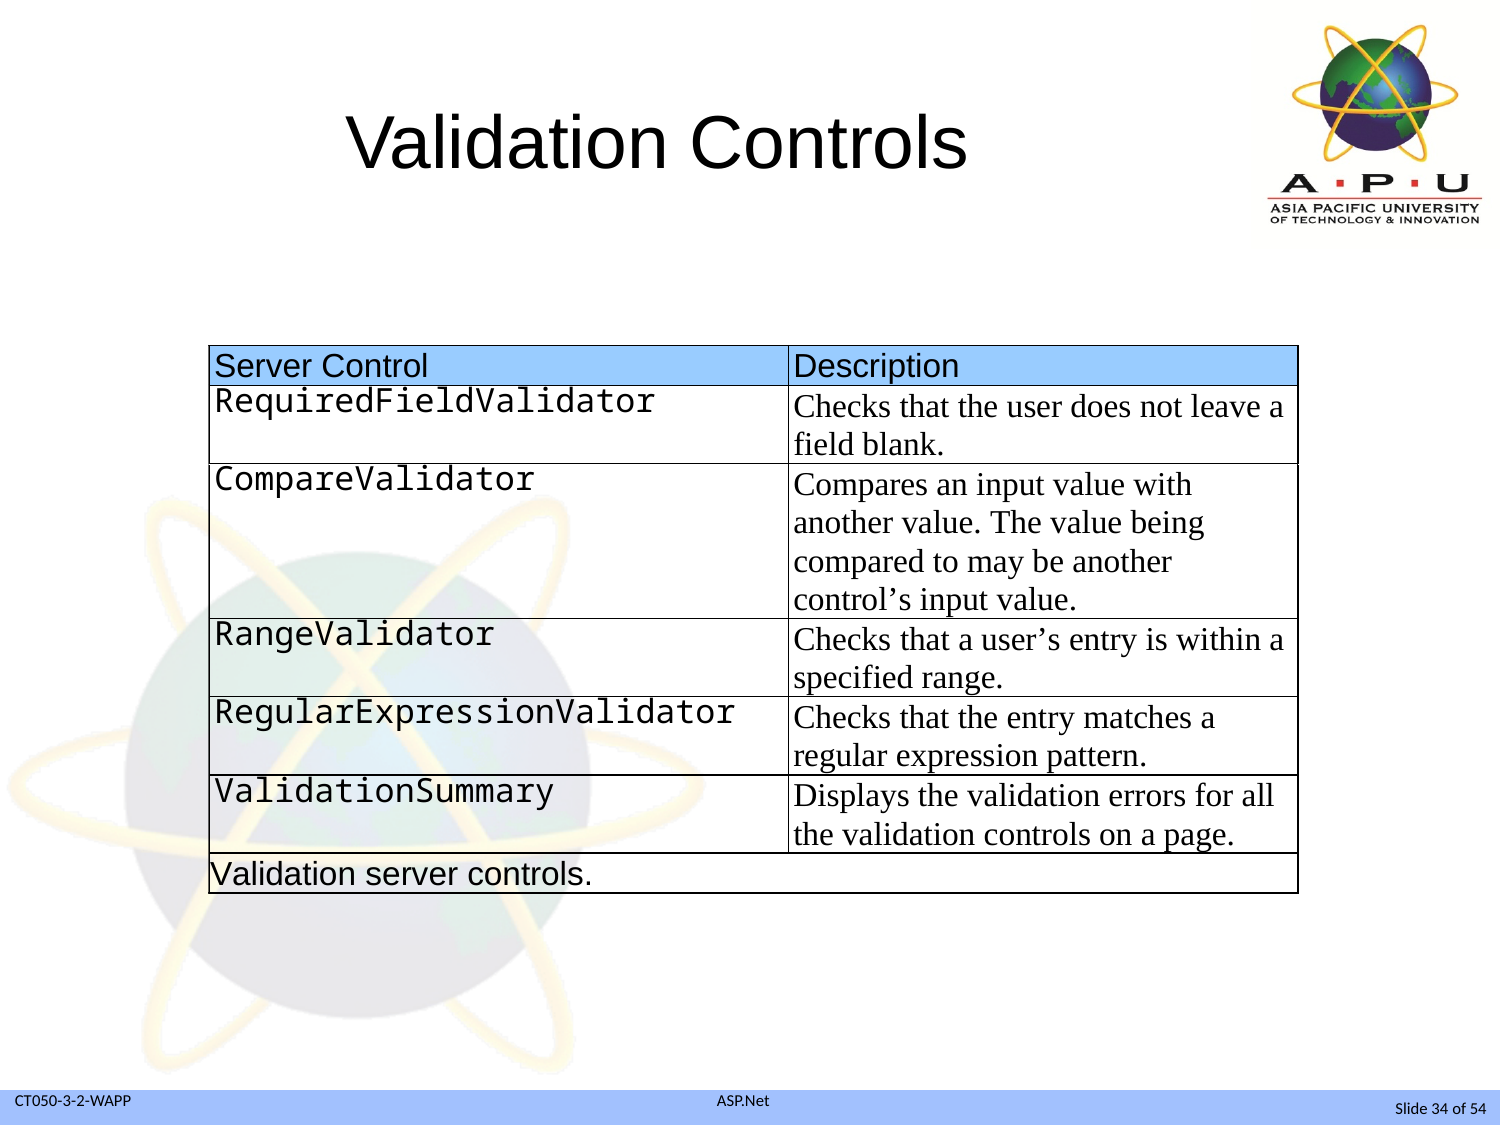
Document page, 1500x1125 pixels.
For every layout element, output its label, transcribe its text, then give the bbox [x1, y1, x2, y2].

picture [1251, 0, 1500, 249]
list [208, 344, 1302, 955]
title Validation Controls [79, 45, 1235, 233]
